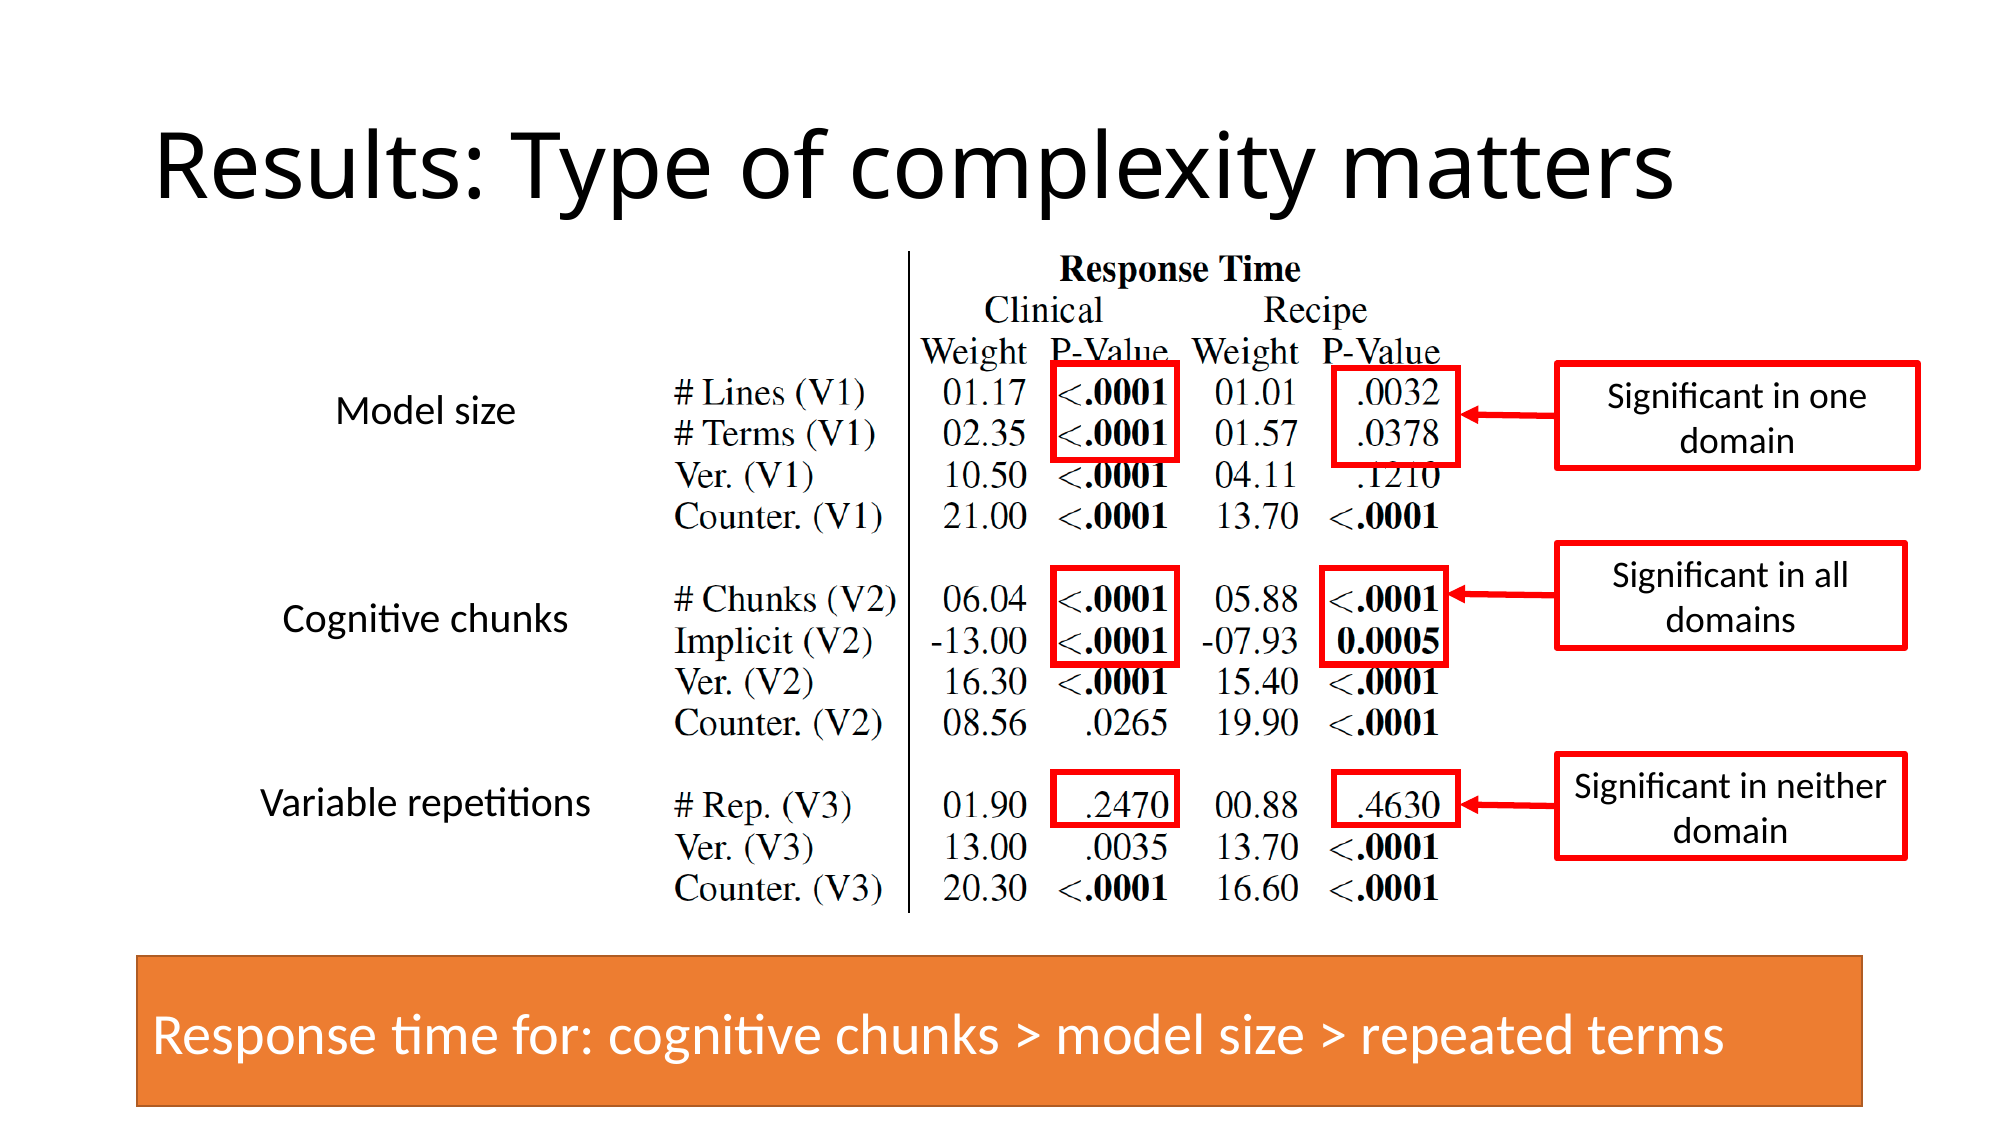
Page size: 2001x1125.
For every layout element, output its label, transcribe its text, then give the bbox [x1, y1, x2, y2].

text_box [1447, 367, 1459, 466]
text_box Variable repetitions [237, 767, 615, 833]
text_box Significant in one domain [1556, 363, 1919, 469]
text_box [1447, 771, 1459, 826]
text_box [1446, 593, 1557, 597]
title Results: Type of complexity matters [137, 59, 1863, 278]
text_box Model size [301, 375, 550, 441]
picture [660, 242, 1447, 918]
text_box Cognitive chunks [261, 583, 590, 649]
text_box Response time for: cognitive chunks > model size > repeated terms [136, 955, 1863, 1107]
text_box Significant in all domains [1556, 542, 1905, 648]
text_box Significant in neither domain [1556, 753, 1905, 859]
